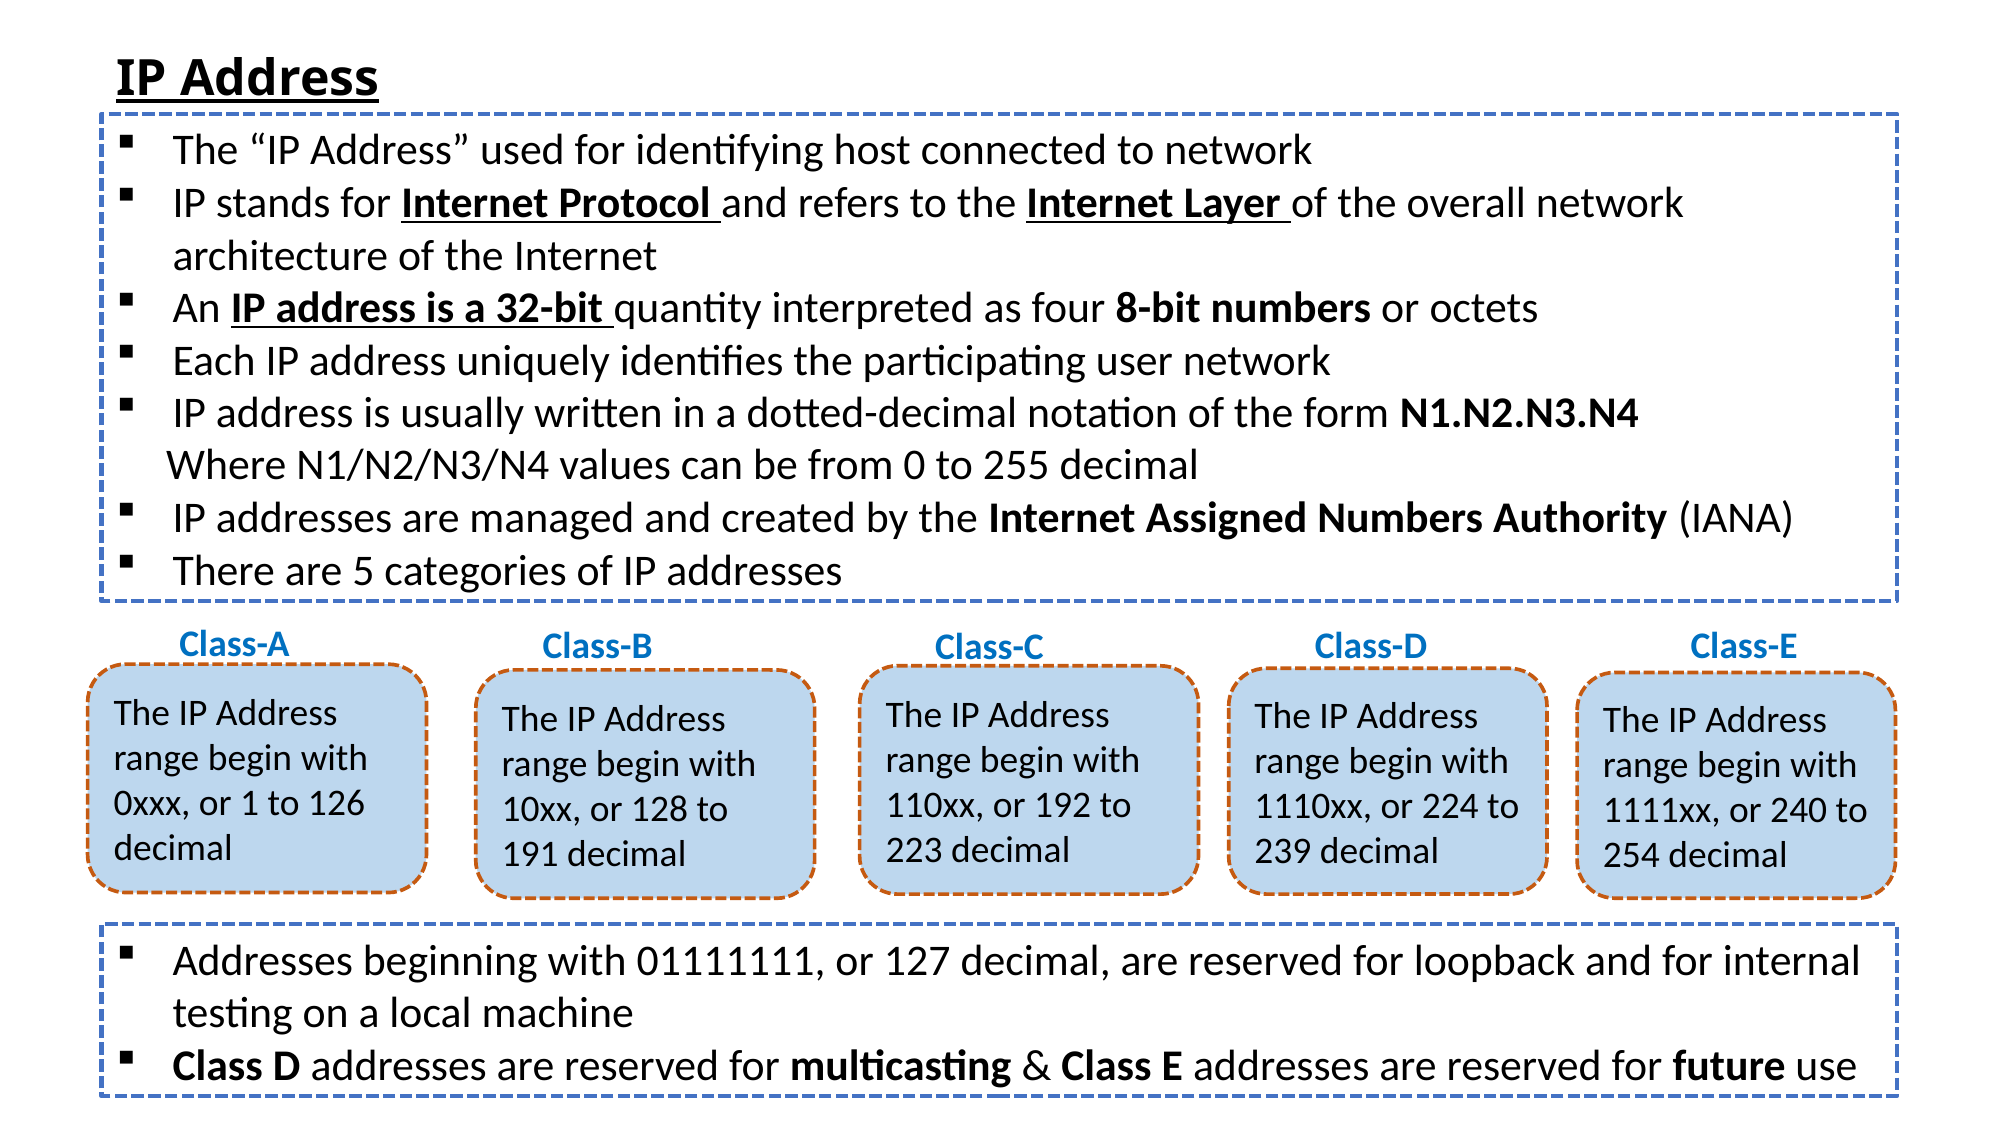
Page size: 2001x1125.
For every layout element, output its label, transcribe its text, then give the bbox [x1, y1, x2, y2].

text_box The IP Address range begin with 1111xx, or 240 to 254 decimal [1576, 671, 1897, 900]
text_box Class-D [1299, 613, 1454, 674]
text_box The IP Address range begin with 110xx, or 192 to 223 decimal [858, 664, 1200, 896]
text_box Addresses beginning with 01111111, or 127 decimal, are reserved for loopback and for internal testing on a local machine Class D addresses are reserved for multicasting & Class E addresses are reserved for future use [101, 924, 1897, 1097]
text_box The IP Address range begin with 10xx, or 128 to 191 decimal [474, 668, 816, 900]
title IP Address [101, 43, 449, 113]
text_box The IP Address range begin with 0xxx, or 1 to 126 decimal [86, 663, 428, 894]
text_box Class-B [527, 613, 682, 669]
text_box Class-E [1675, 613, 1830, 674]
text_box The IP Address range begin with 1110xx, or 224 to 239 decimal [1227, 667, 1549, 896]
text_box The “IP Address” used for identifying host connected to network IP stands for Internet Protocol and refers to the Internet Layer of the overall network architecture of the Internet An IP address is a 32-bit quantity interpreted as four 8-bit numbers or octets Each IP address uniquely identifies the participating user network IP address is usually written in a dotted-decimal notation of the form N1.N2.N3.N4 Where N1/N2/N3/N4 values can be from 0 to 255 decimal IP addresses are managed and created by the Internet Assigned Numbers Authority (IANA) There are 5 categories of IP addresses [101, 113, 1897, 602]
text_box Class-C [920, 614, 1075, 674]
text_box Class-A [164, 611, 319, 672]
